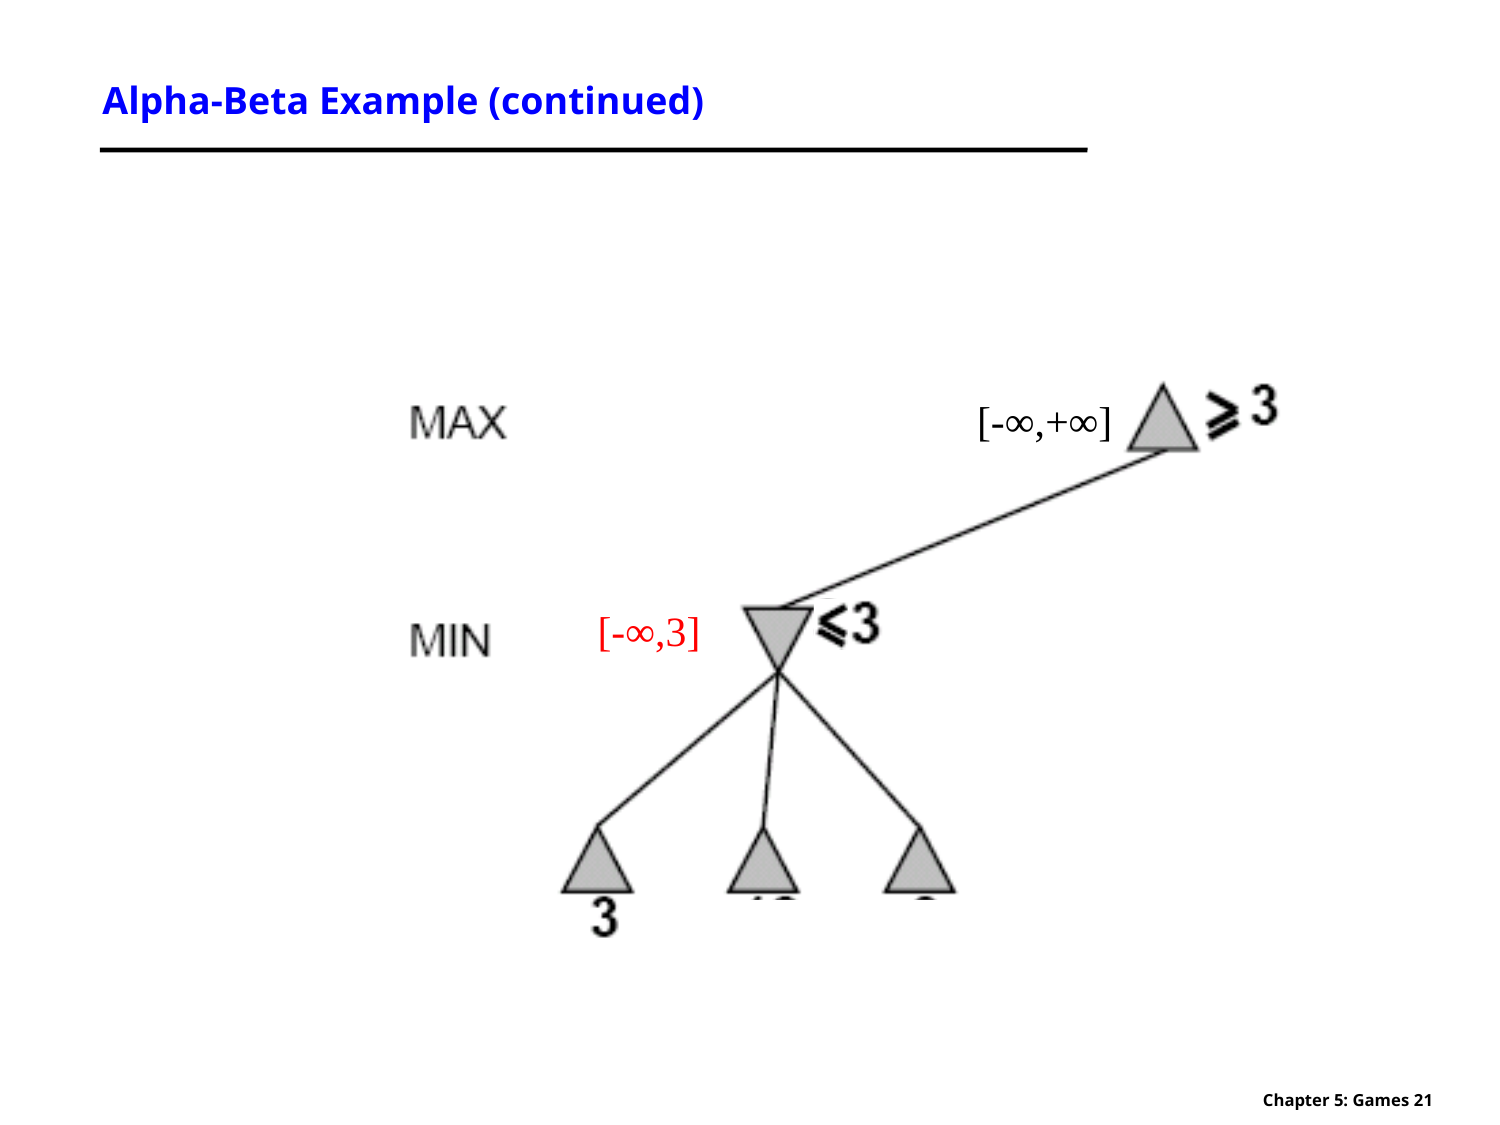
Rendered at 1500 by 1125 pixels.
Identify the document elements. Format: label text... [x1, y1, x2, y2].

title Alpha-Beta Example (continued) [87, 50, 1363, 150]
picture [287, 287, 1438, 987]
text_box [814, 597, 888, 651]
